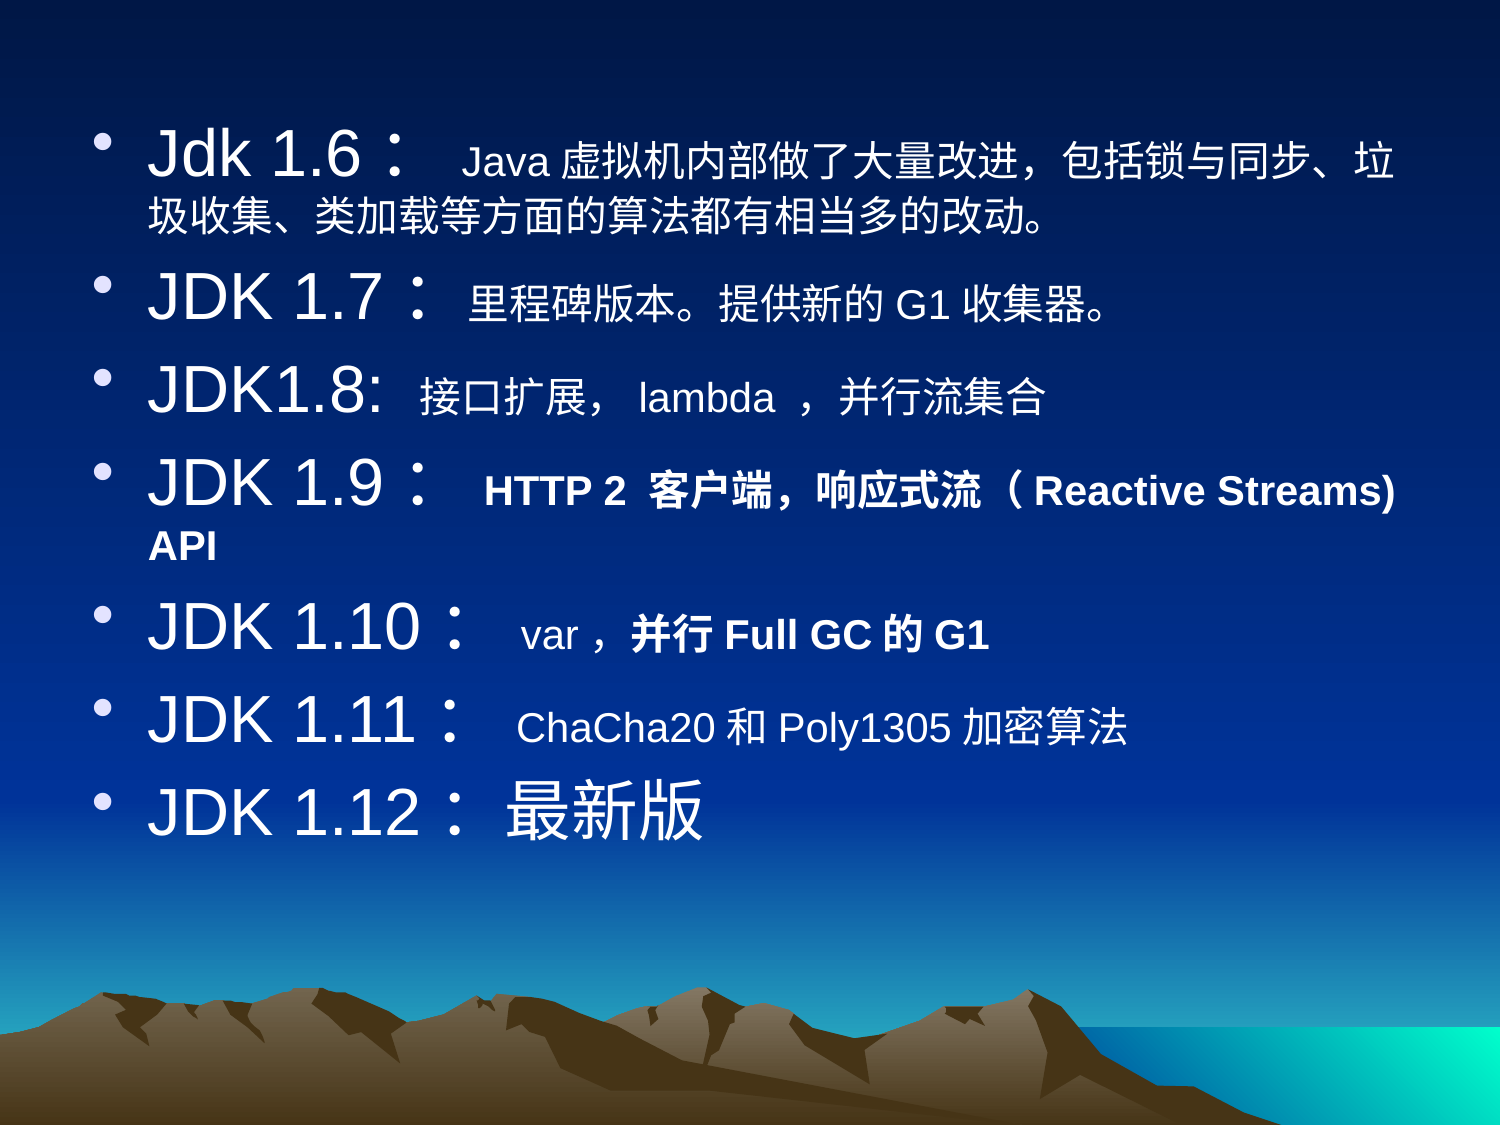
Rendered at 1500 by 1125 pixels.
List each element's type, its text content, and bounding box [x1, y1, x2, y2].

list Jdk 1.6：Java虚拟机内部做了大量改进，包括锁与同步、垃圾收集、类加载等方面的算法都有相当多的改动。 JDK 1.7：里程碑版本。提供新的G1收集器。 JDK1.8: 接口扩展，lambda ，并行流集合 JDK 1.9：HTTP 2 客户端，响应式流（Reactive Streams) API JDK 1.10：var，并行Full GC的G1 JDK 1.11：ChaCha20和Poly1305加密算法 JDK 1.12：最新版 [76, 101, 1427, 988]
